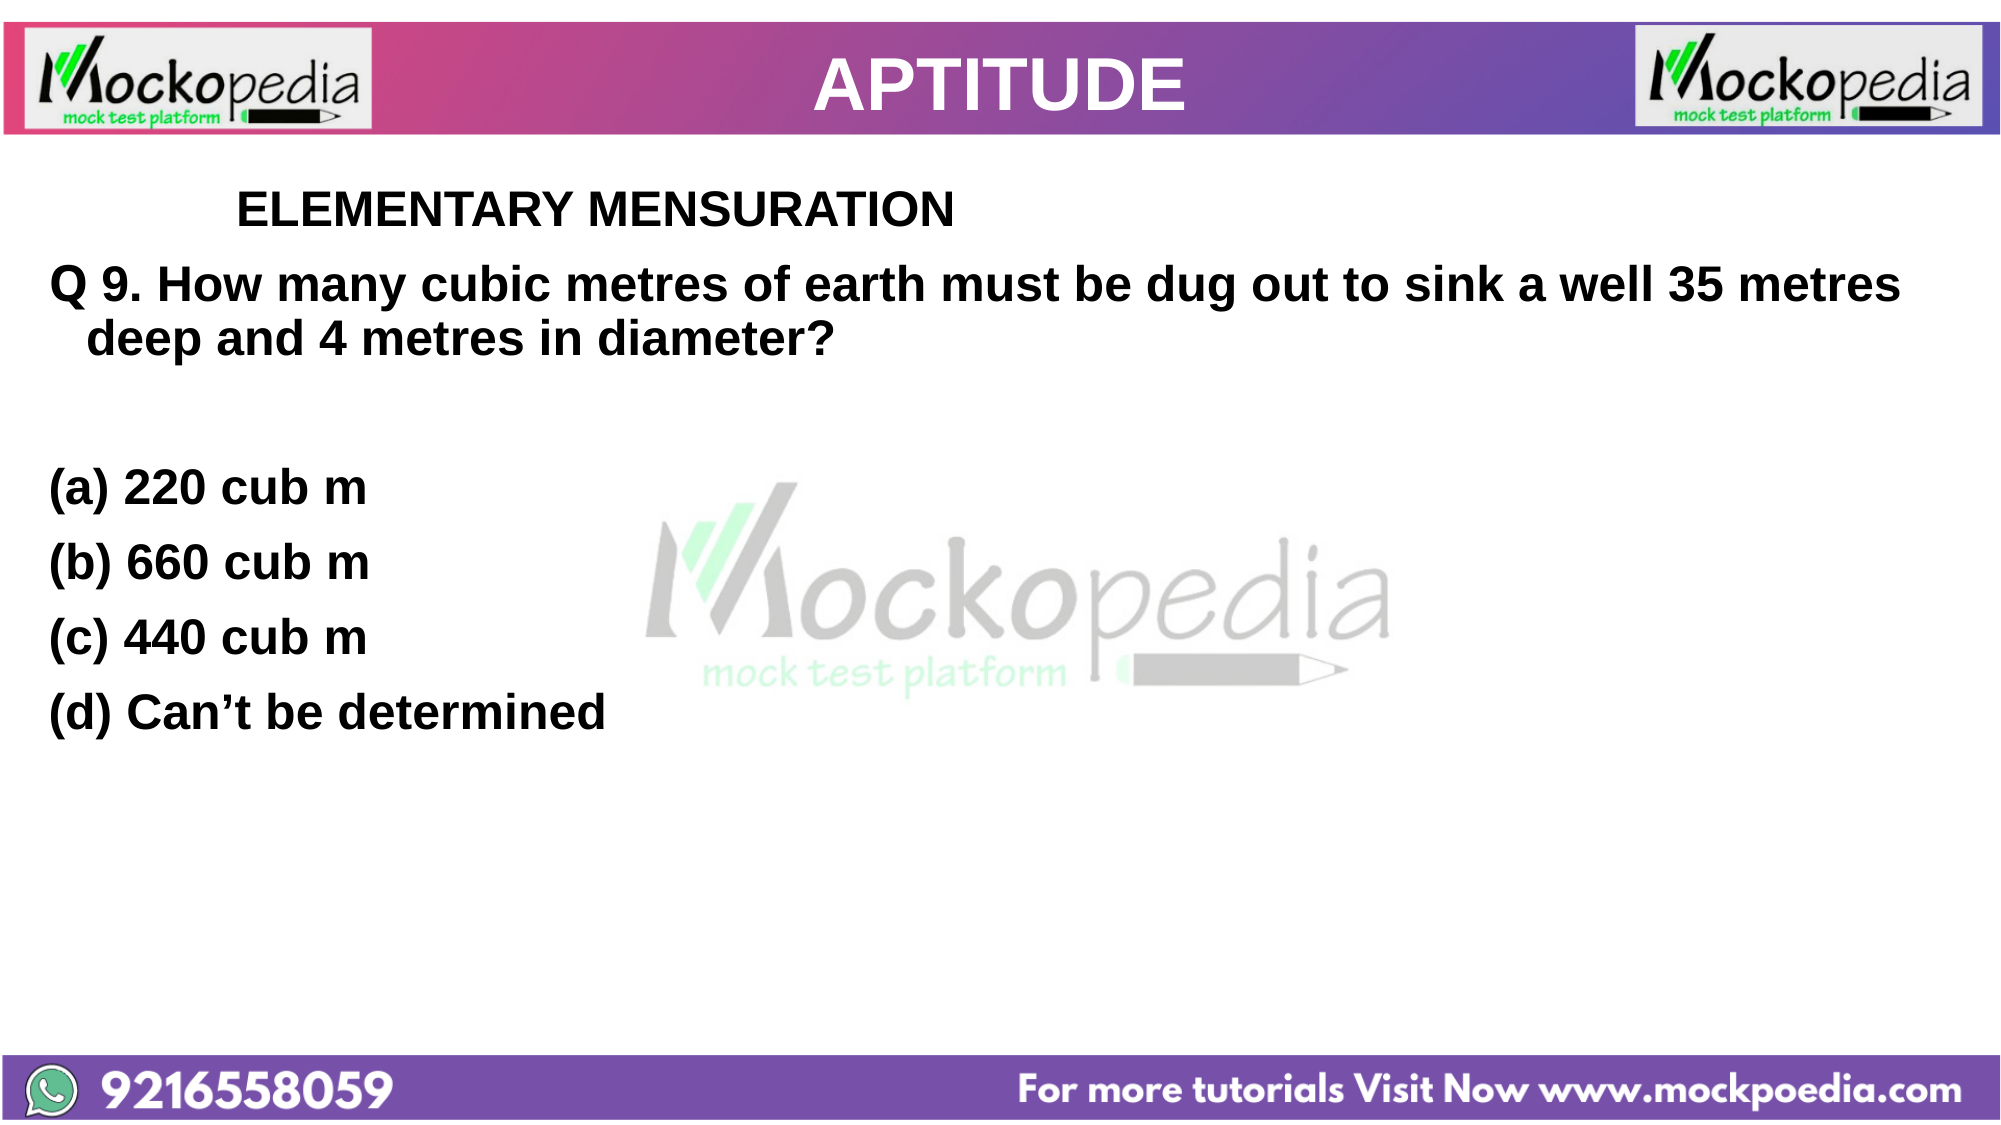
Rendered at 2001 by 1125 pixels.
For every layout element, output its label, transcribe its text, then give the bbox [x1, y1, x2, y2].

title APTITUDE [41, 31, 1959, 142]
picture [0, 0, 2001, 1125]
list ELEMENTARY MENSURATION Q 9. How many cubic metres of earth must be dug out to sink a well 35 metres deep and 4 metres in diameter? 220 cub m (b) 660 cub m (c) 440 cub m (d) Can’t be determined [33, 175, 2000, 1053]
